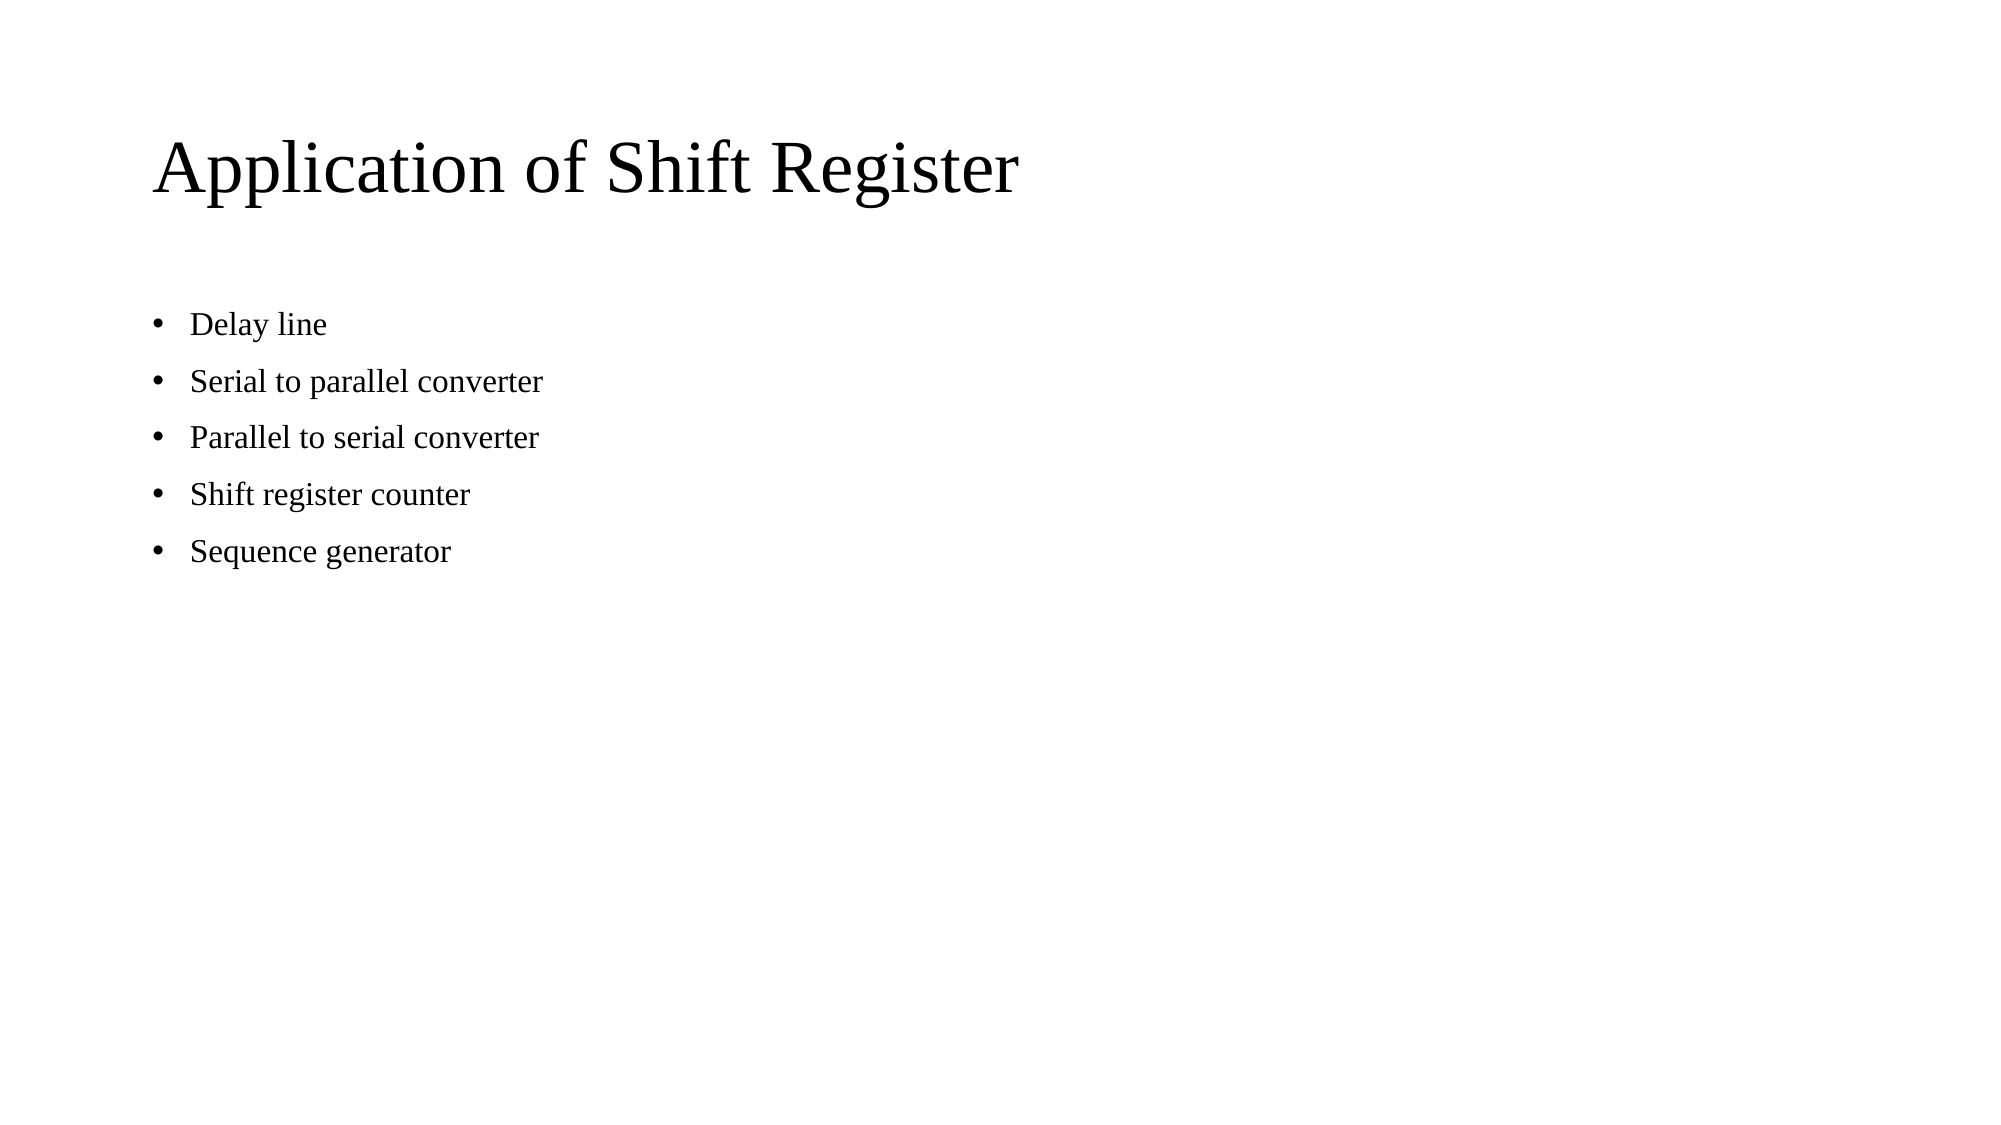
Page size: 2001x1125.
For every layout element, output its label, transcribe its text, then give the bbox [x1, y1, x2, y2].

title Application of Shift Register [137, 59, 1863, 278]
list Delay line Serial to parallel converter Parallel to serial converter Shift register counter Sequence generator [137, 299, 1863, 1014]
